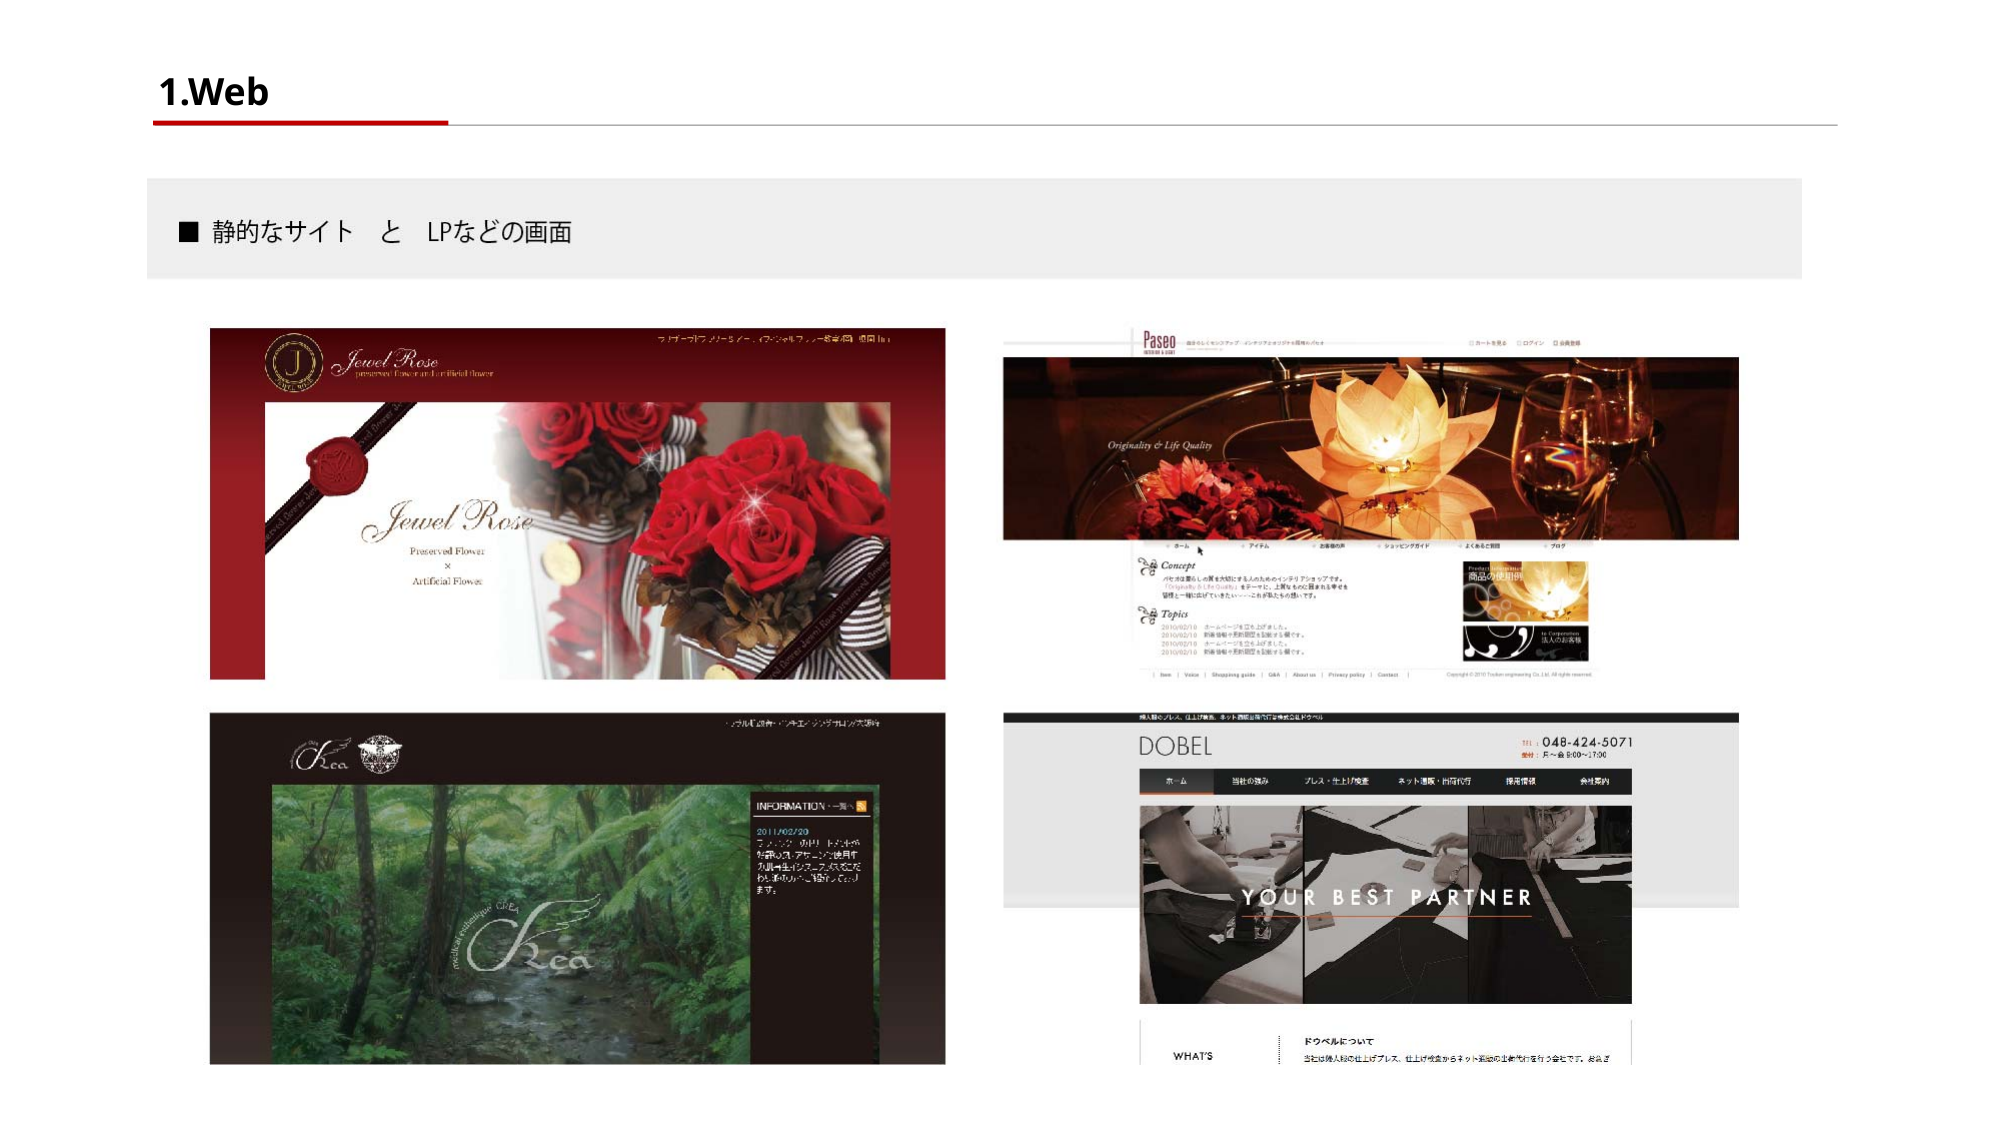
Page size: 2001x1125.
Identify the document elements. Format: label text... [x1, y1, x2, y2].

picture [147, 177, 1802, 1065]
text_box 1.Web [143, 60, 285, 121]
text_box [152, 120, 449, 126]
